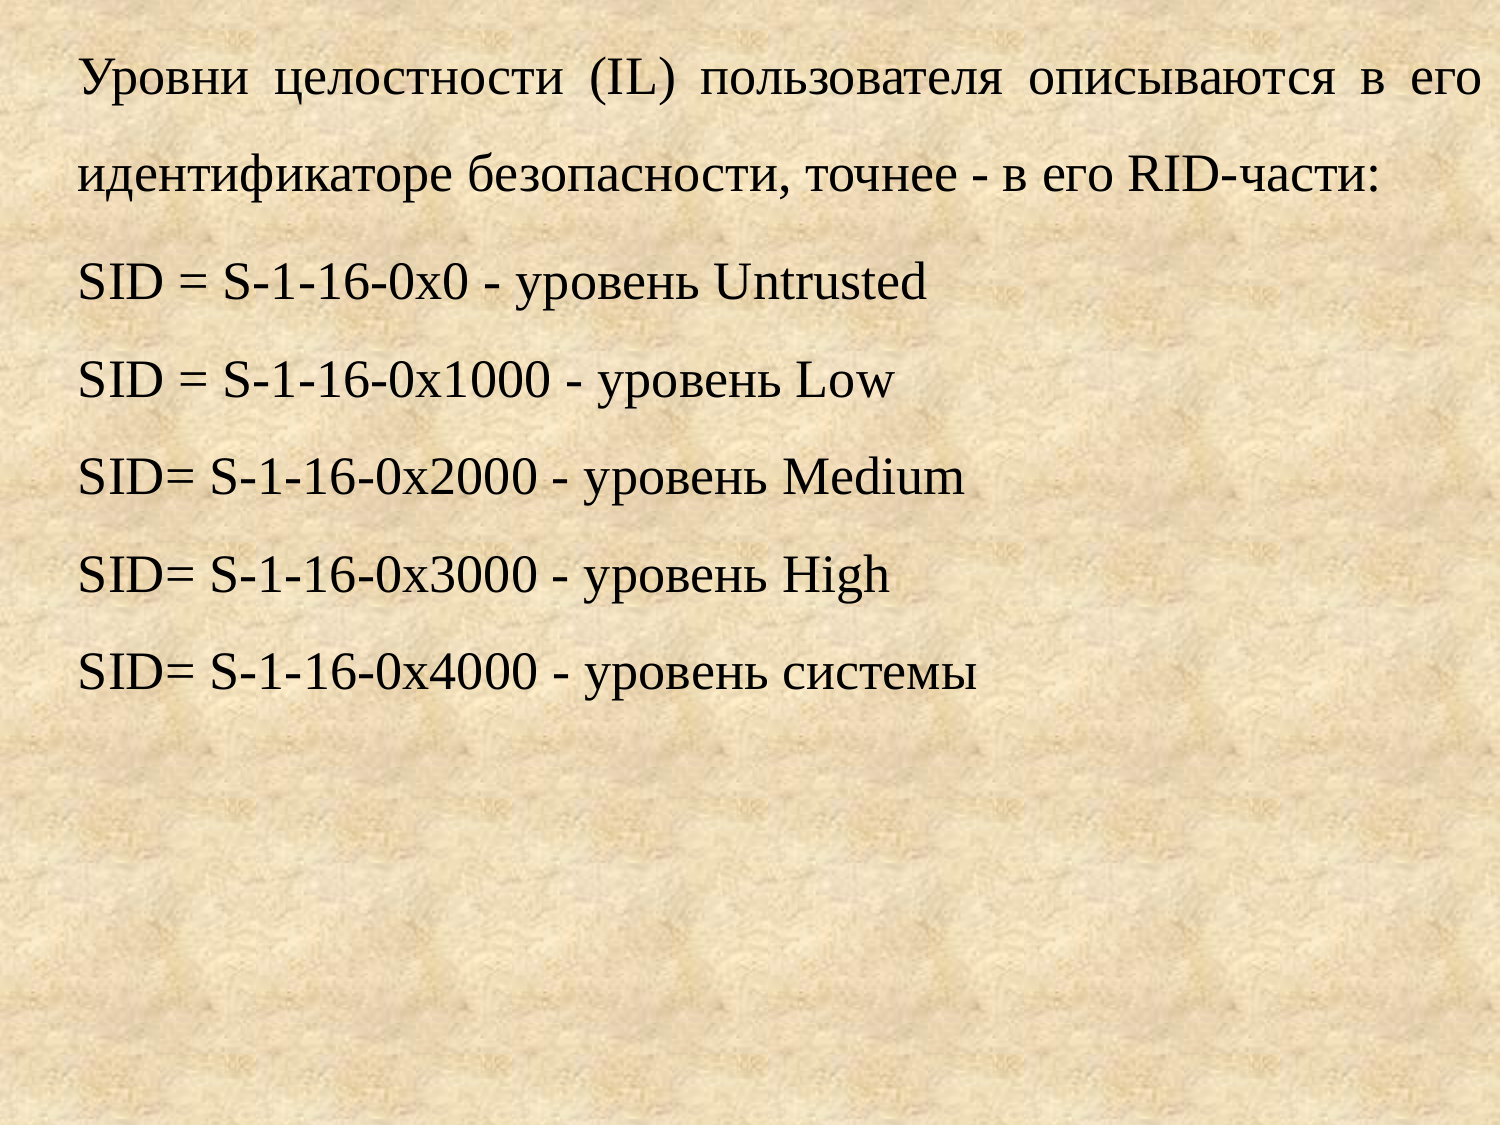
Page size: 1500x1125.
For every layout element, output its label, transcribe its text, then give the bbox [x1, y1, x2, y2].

list Уровни целостности (IL) пользователя описываются в его идентификаторе безопасности, точнее - в его RID-части: SID = S-1-16-0x0 - уровень Untrusted SID = S-1-16-0x1000 - уровень Low SID= S-1-16-0x2000 - уровень Medium SID= S-1-16-0x3000 - уровень High SID= S-1-16-0x4000 - уровень системы [0, 0, 1500, 1125]
